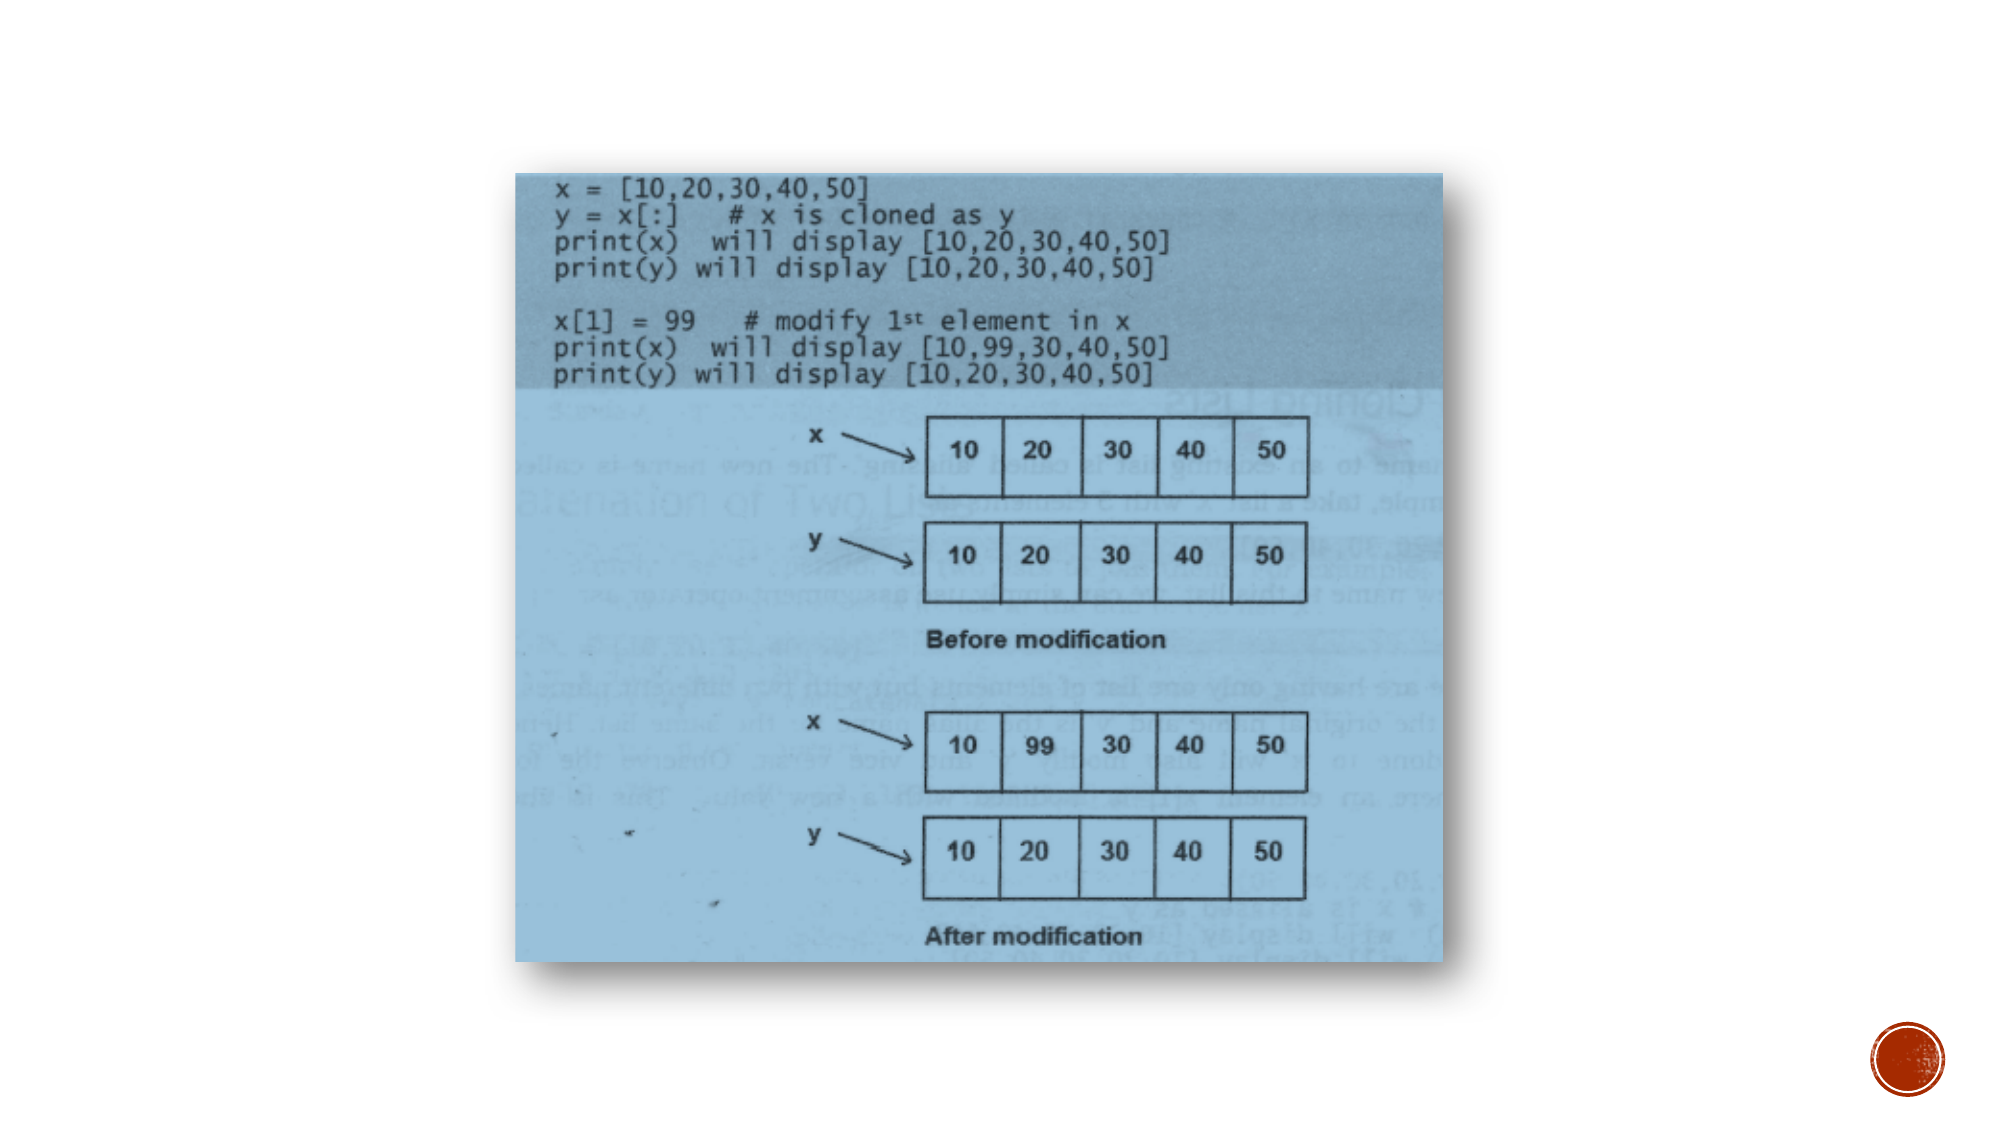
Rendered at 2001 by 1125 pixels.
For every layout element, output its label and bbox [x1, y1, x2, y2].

list [517, 176, 1442, 958]
